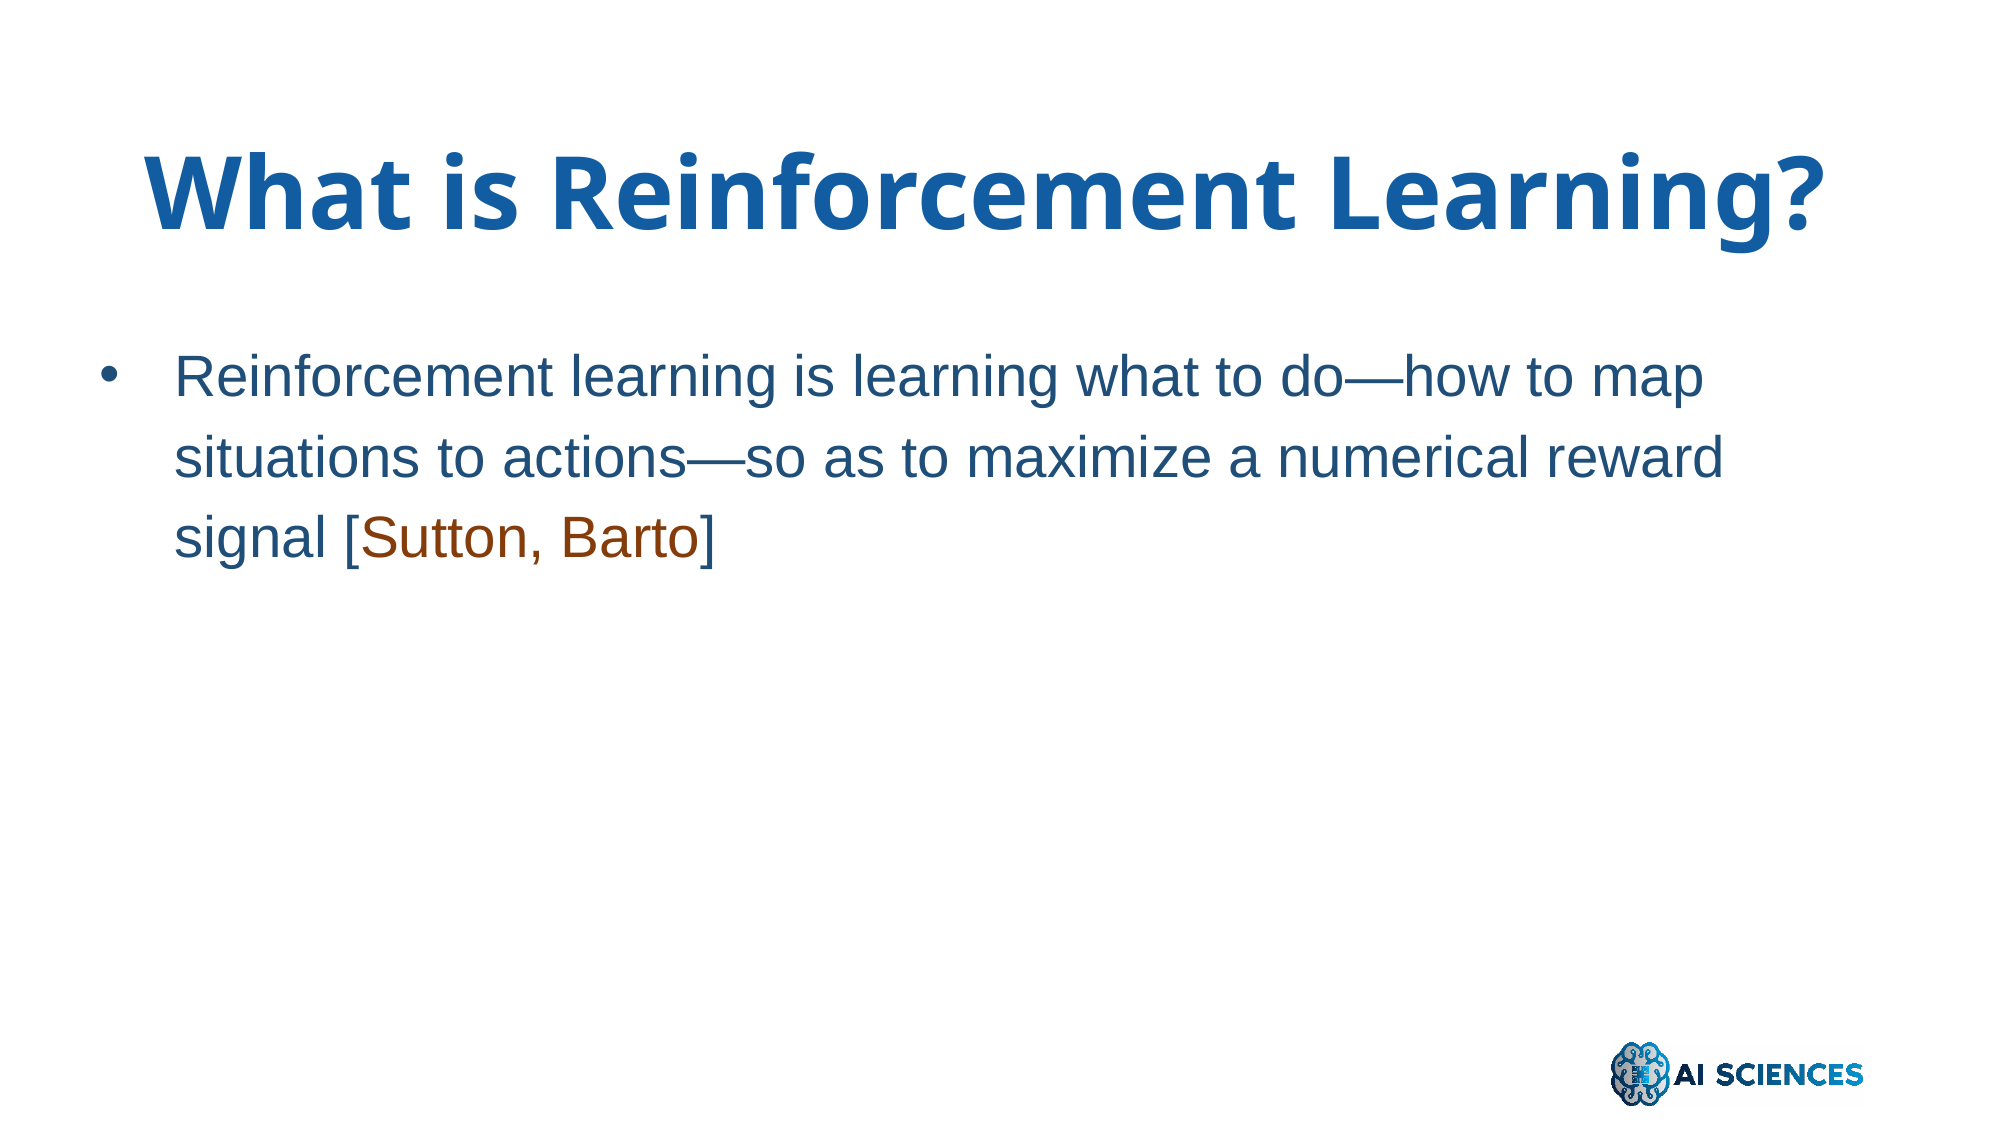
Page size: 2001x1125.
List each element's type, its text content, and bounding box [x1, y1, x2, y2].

text_box What is Reinforcement Learning? [0, 109, 1985, 259]
text_box Reinforcement learning is learning what to do—how to map situations to actions—so as to maximize a numerical reward signal [Sutton, Barto] [0, 320, 1839, 577]
picture [1644, 1047, 1656, 1058]
picture [1611, 1042, 1863, 1106]
picture [1853, 1068, 1863, 1074]
picture [1659, 1080, 1665, 1091]
